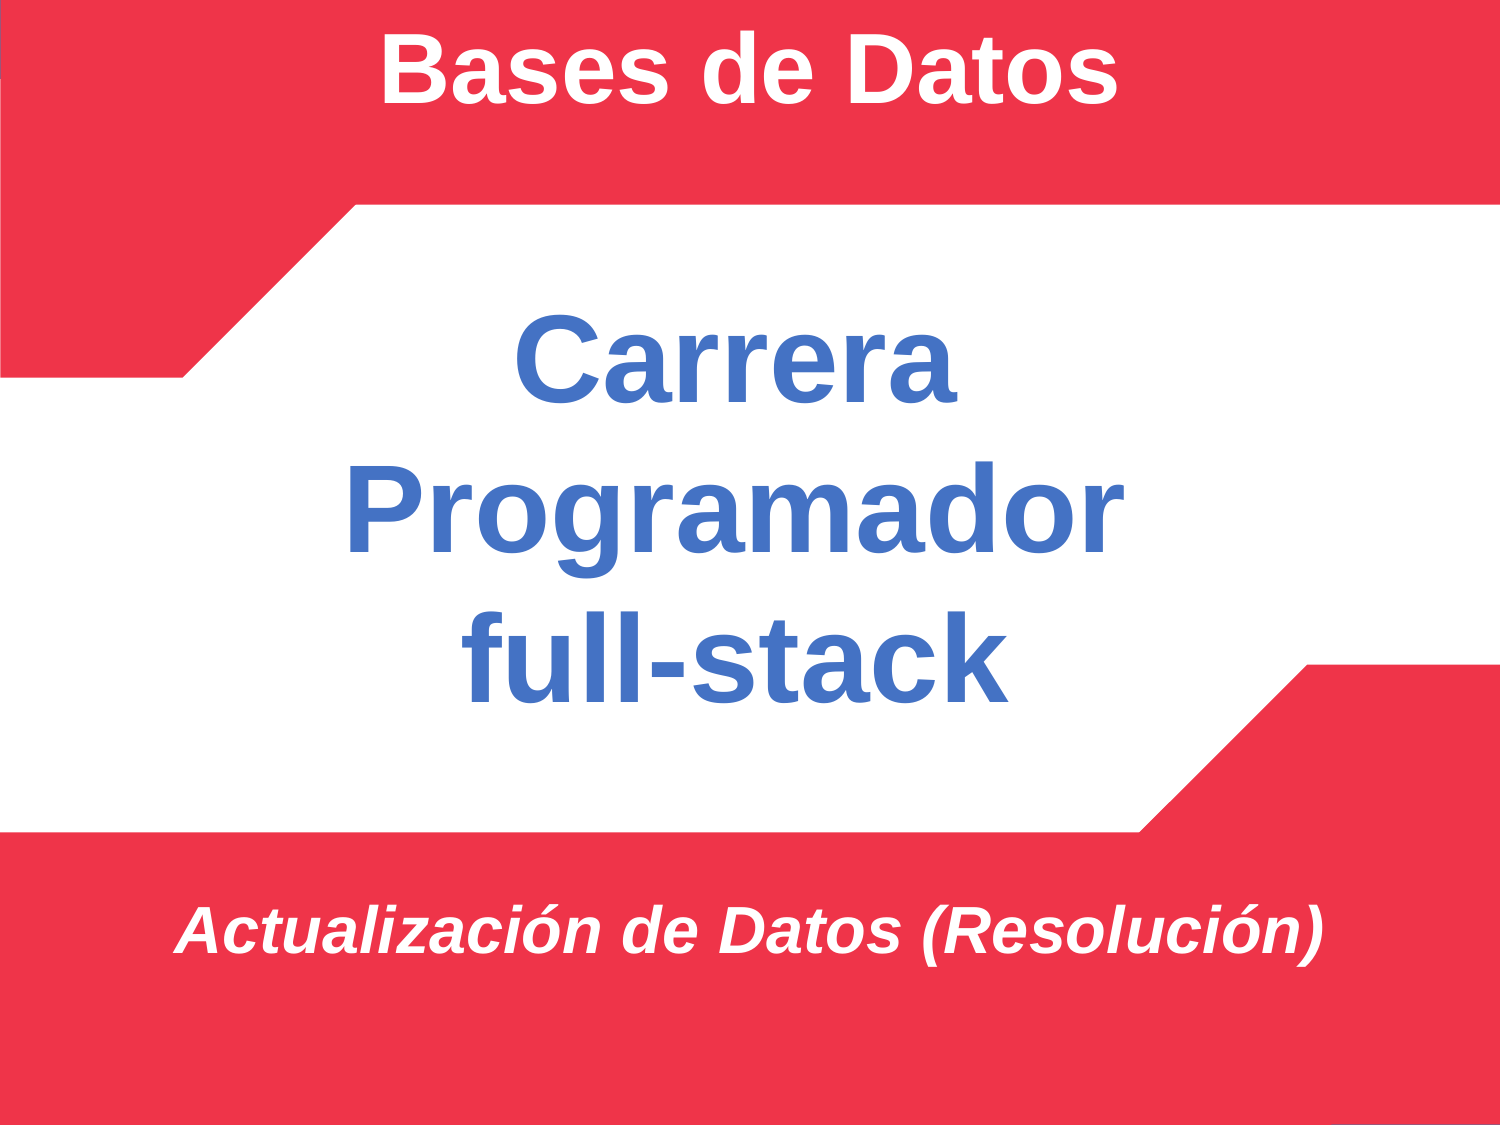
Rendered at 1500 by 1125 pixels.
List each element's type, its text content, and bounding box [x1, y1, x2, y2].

title Bases de Datos [15, 0, 1486, 133]
subtitle Actualización de Datos (Resolución) [0, 888, 1500, 979]
